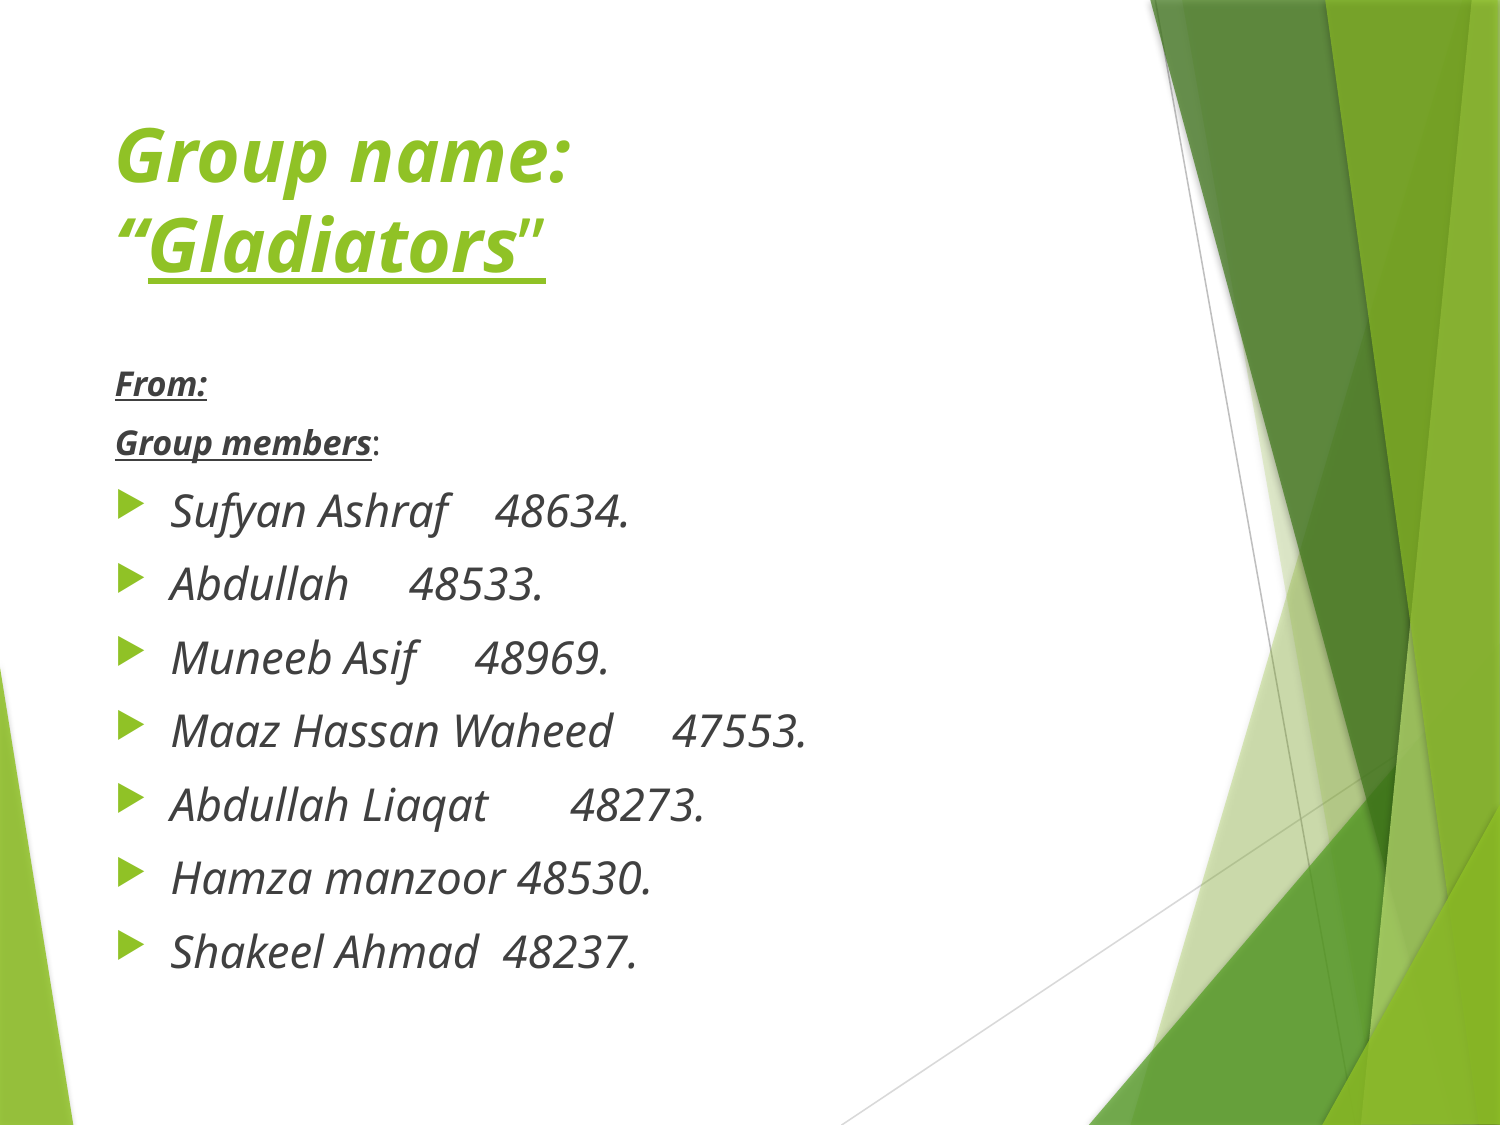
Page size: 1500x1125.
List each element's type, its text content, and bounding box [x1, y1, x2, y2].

title Group name: “Gladiators” [99, 99, 1142, 317]
list From: Group members: Sufyan Ashraf 48634. Abdullah 48533. Muneeb Asif 48969. Maaz Hassan Waheed 47553. Abdullah Liaqat 48273. Hamza manzoor 48530. Shakeel Ahmad 48237. [99, 354, 1142, 992]
